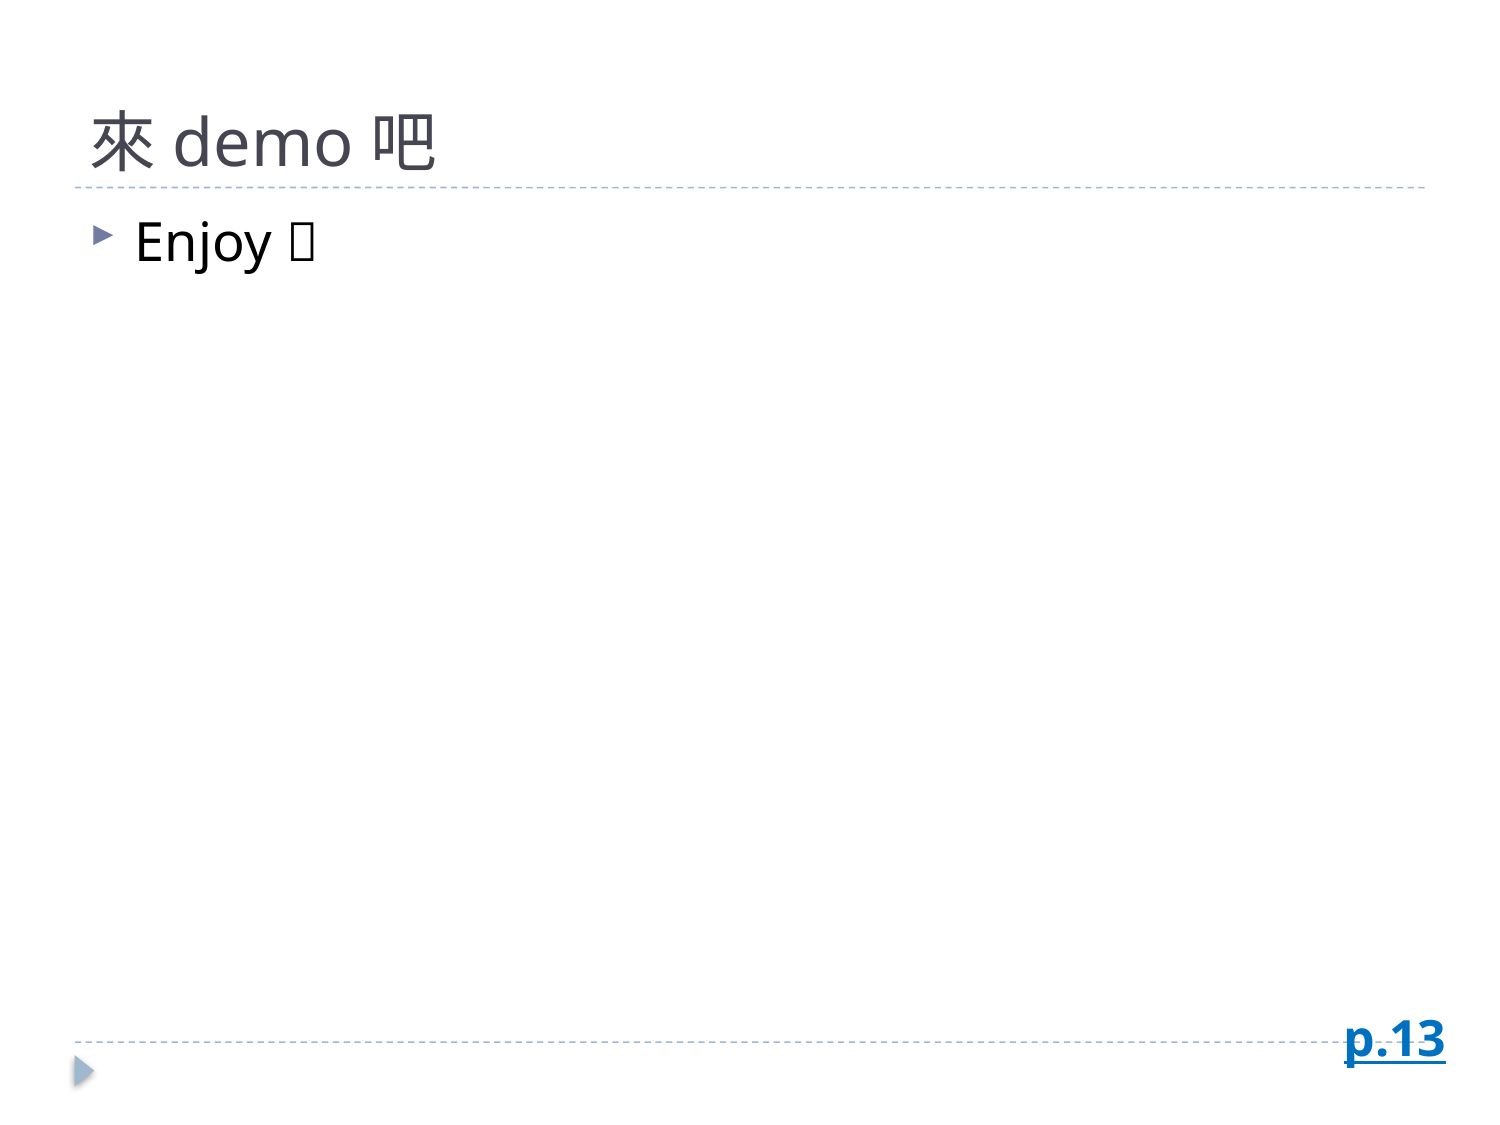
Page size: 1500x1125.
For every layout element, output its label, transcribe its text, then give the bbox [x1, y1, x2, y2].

text_box p.13 [1328, 999, 1471, 1075]
list Enjoy  [75, 200, 1425, 1010]
title 來demo吧 [75, 24, 1425, 188]
